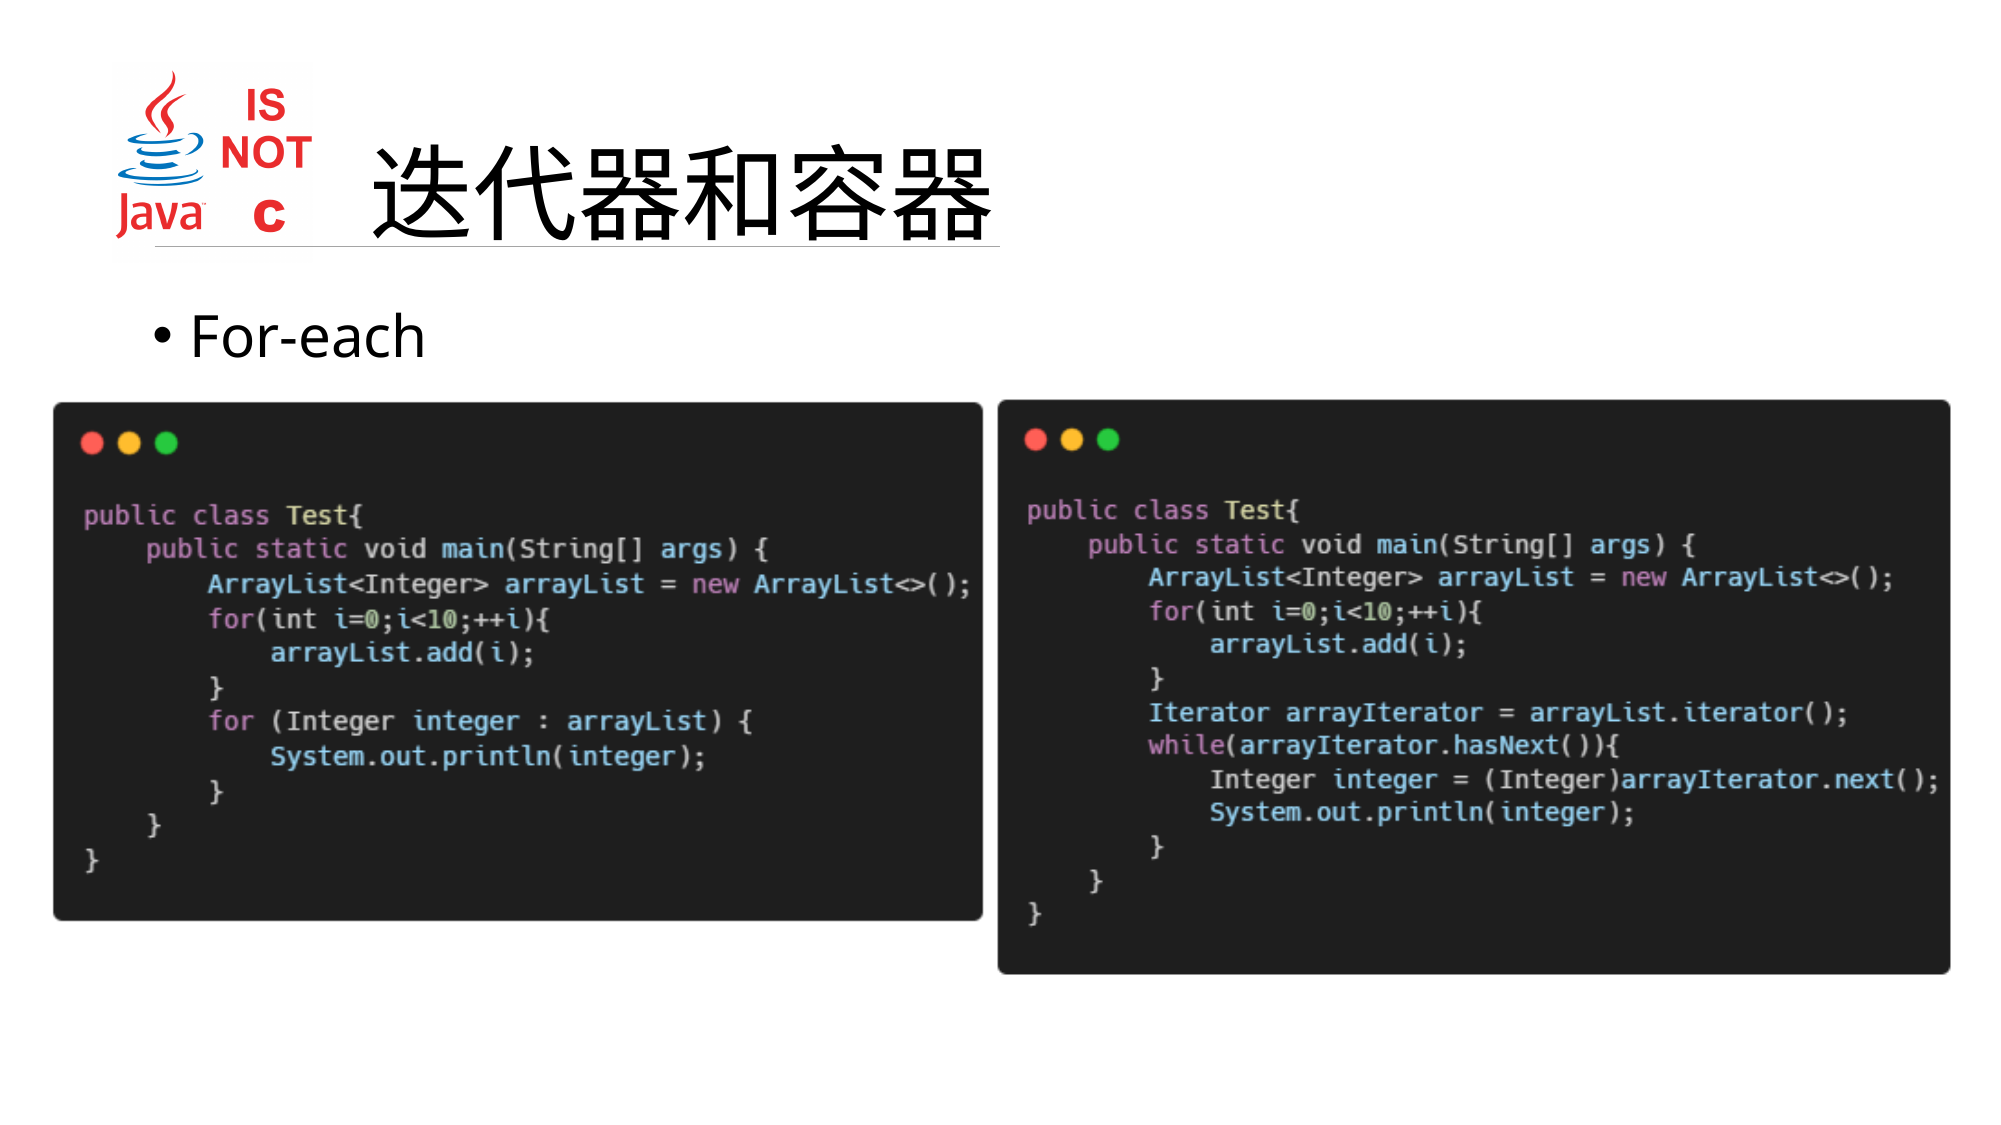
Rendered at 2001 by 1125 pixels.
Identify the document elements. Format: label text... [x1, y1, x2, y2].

picture [112, 62, 313, 263]
text_box 迭代器和容器 [354, 121, 1604, 261]
picture [0, 299, 2000, 1076]
